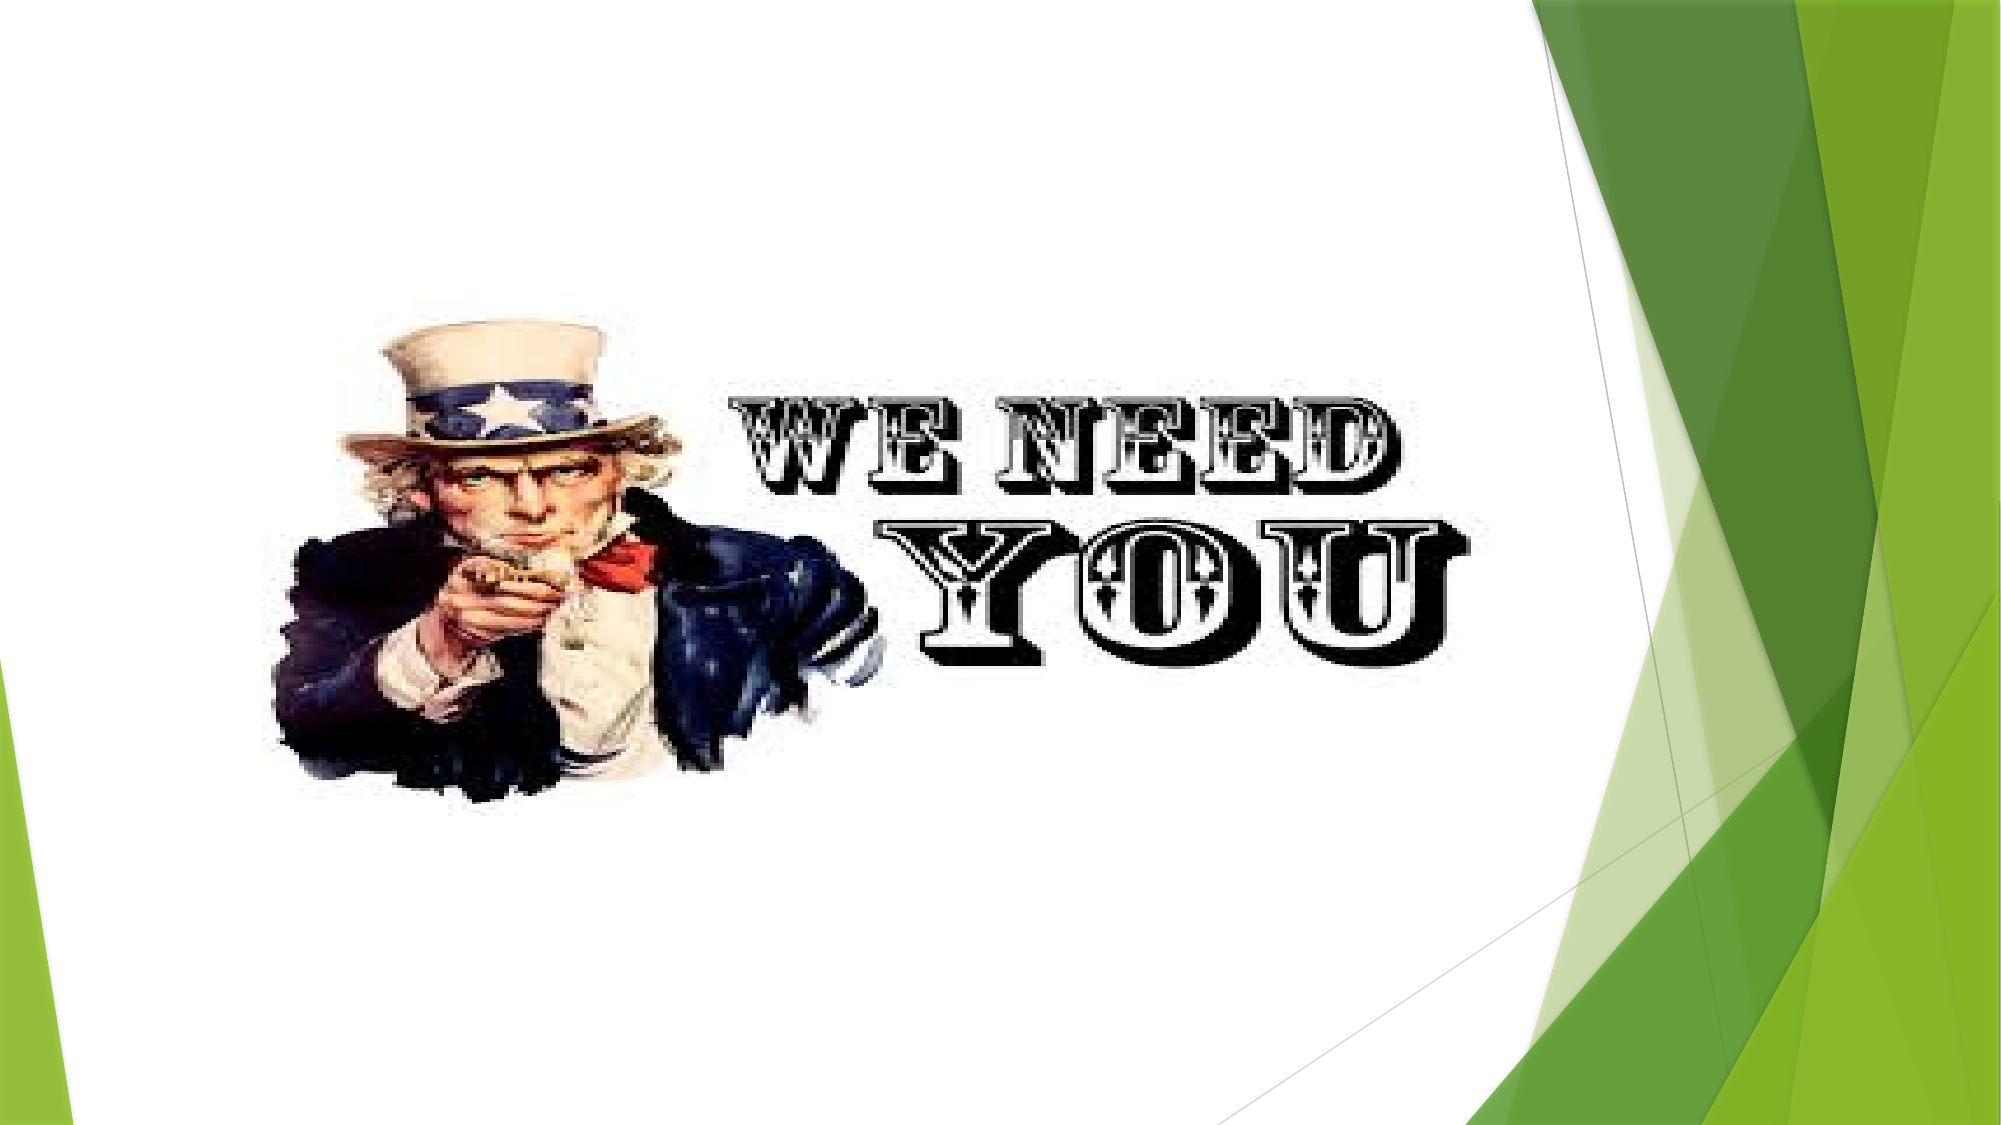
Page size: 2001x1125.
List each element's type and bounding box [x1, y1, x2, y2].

list [111, 80, 1522, 991]
picture [262, 291, 1504, 817]
